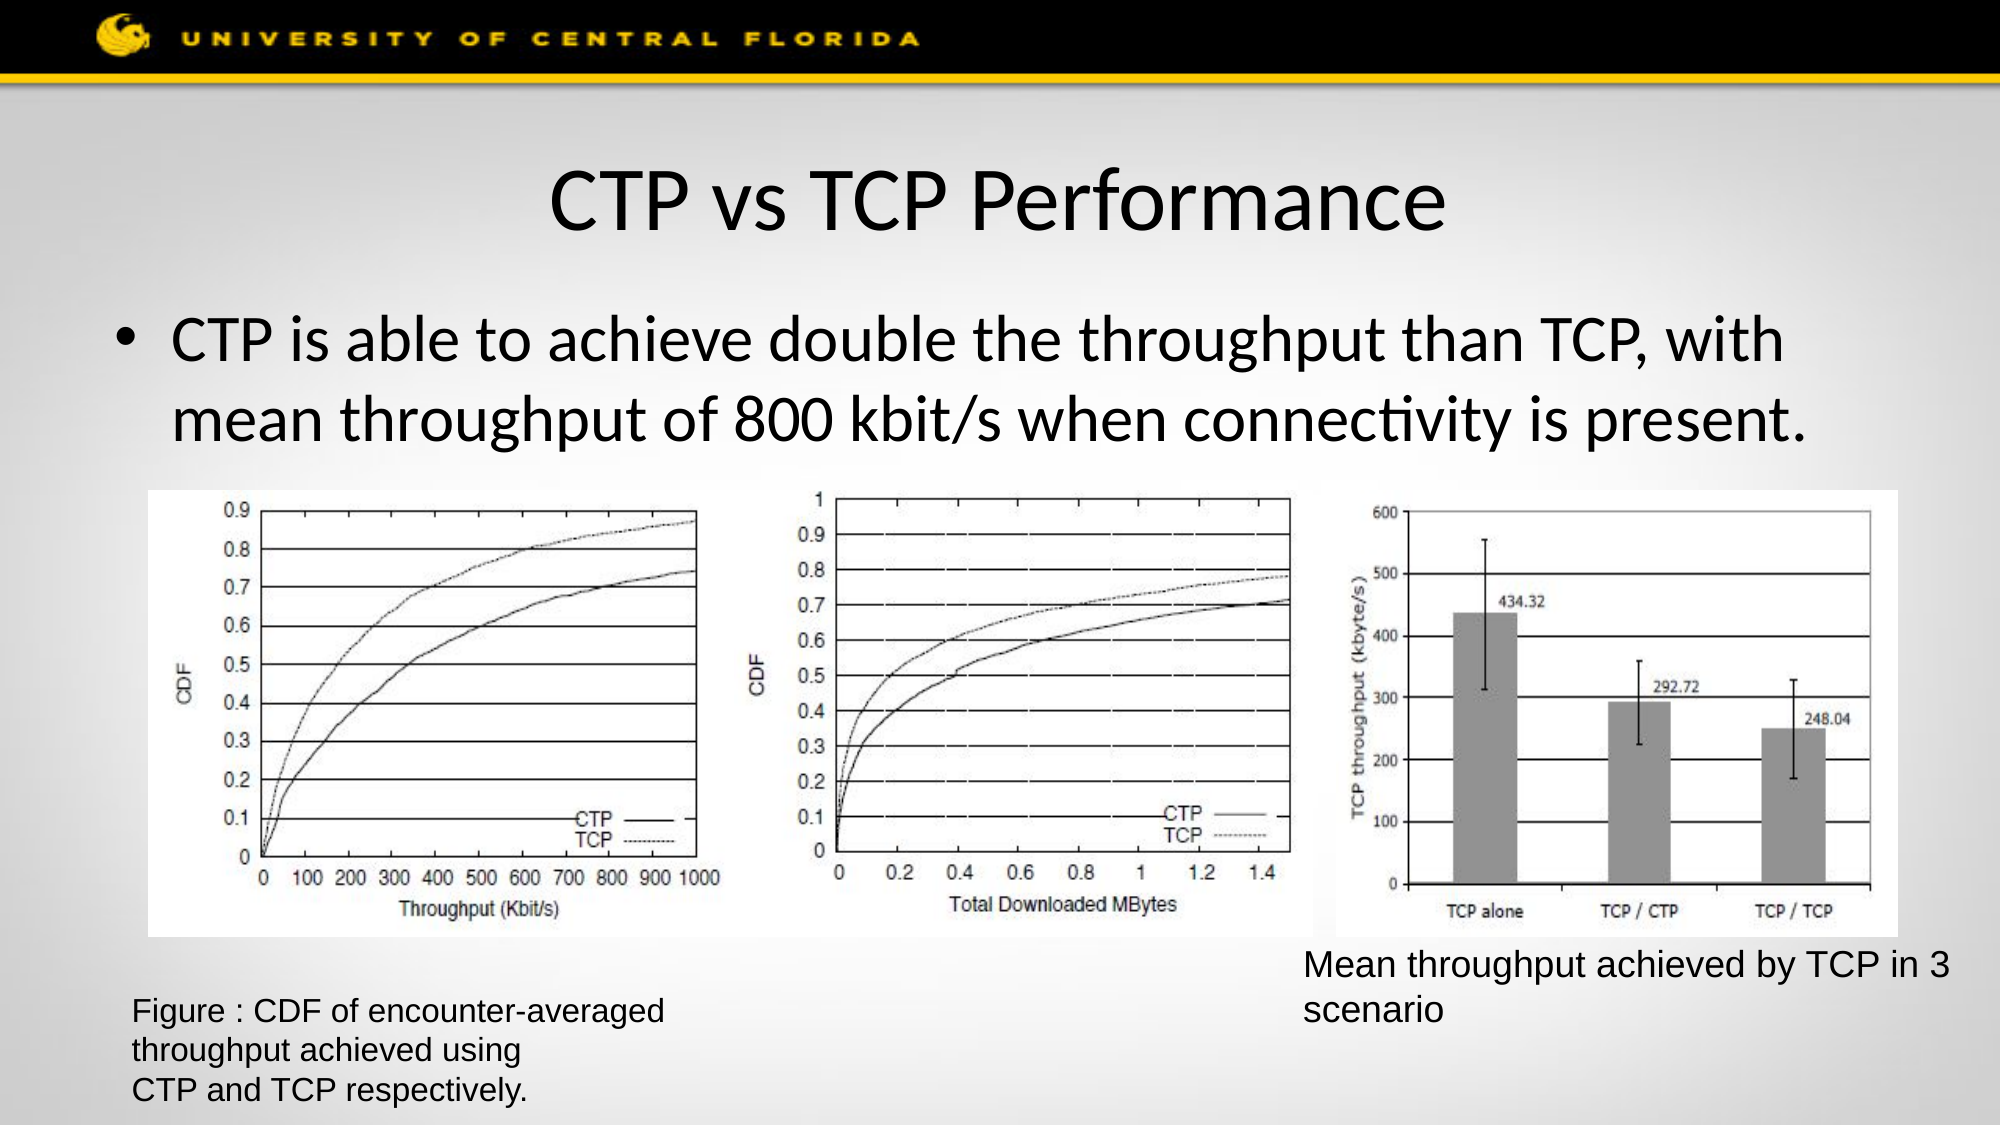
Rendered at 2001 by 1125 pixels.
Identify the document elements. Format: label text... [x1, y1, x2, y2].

picture [1336, 490, 1898, 938]
list CTP is able to achieve double the throughput than TCP, with mean throughput of 800 kbit/s when connectivity is present. [99, 287, 1900, 1005]
picture [0, 0, 2000, 1125]
text_box Mean throughput achieved by TCP in 3 scenario [1288, 932, 2000, 1038]
title CTP vs TCP Performance [99, 125, 1900, 263]
picture [148, 490, 1313, 938]
text_box Figure : CDF of encounter-averaged throughput achieved using CTP and TCP respectively. [116, 981, 803, 1116]
